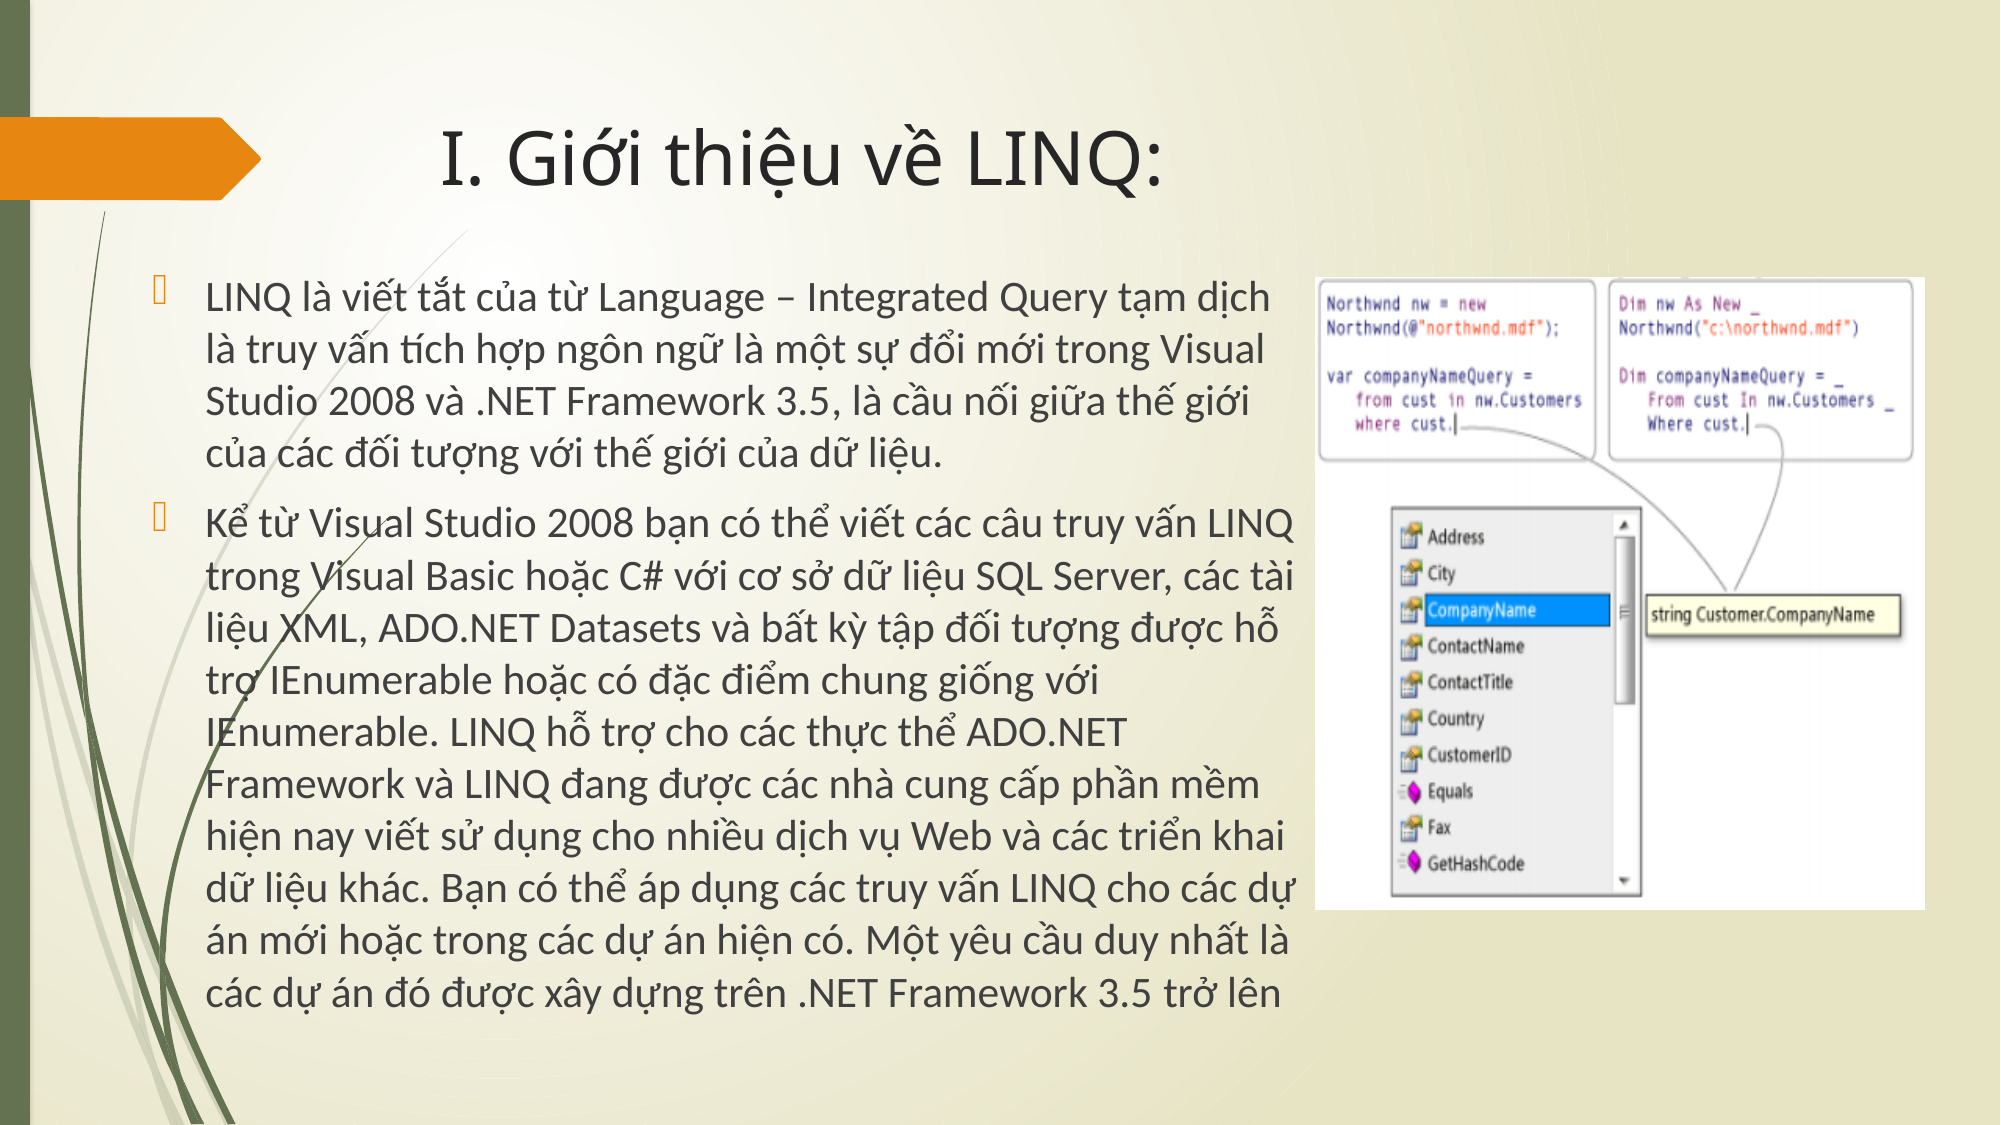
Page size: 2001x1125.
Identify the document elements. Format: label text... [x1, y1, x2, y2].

list LINQ là viết tắt của từ Language – Integrated Query tạm dịch là truy vấn tích hợp ngôn ngữ là một sự đổi mới trong Visual Studio 2008 và .NET Framework 3.5, là cầu nối giữa thế giới của các đối tượng với thế giới của dữ liệu. Kể từ Visual Studio 2008 bạn có thể viết các câu truy vấn LINQ trong Visual Basic hoặc C# với cơ sở dữ liệu SQL Server, các tài liệu XML, ADO.NET Datasets và bất kỳ tập đối tượng được hỗ trợ IEnumerable hoặc có đặc điểm chung giống với IEnumerable. LINQ hỗ trợ cho các thực thể ADO.NET Framework và LINQ đang được các nhà cung cấp phần mềm hiện nay viết sử dụng cho nhiều dịch vụ Web và các triển khai dữ liệu khác. Bạn có thể áp dụng các truy vấn LINQ cho các dự án mới hoặc trong các dự án hiện có. Một yêu cầu duy nhất là các dự án đó được xây dựng trên .NET Framework 3.5 trở lên [137, 260, 1316, 1066]
picture [1315, 276, 1925, 910]
title I. Giới thiệu về LINQ: [425, 102, 1888, 276]
